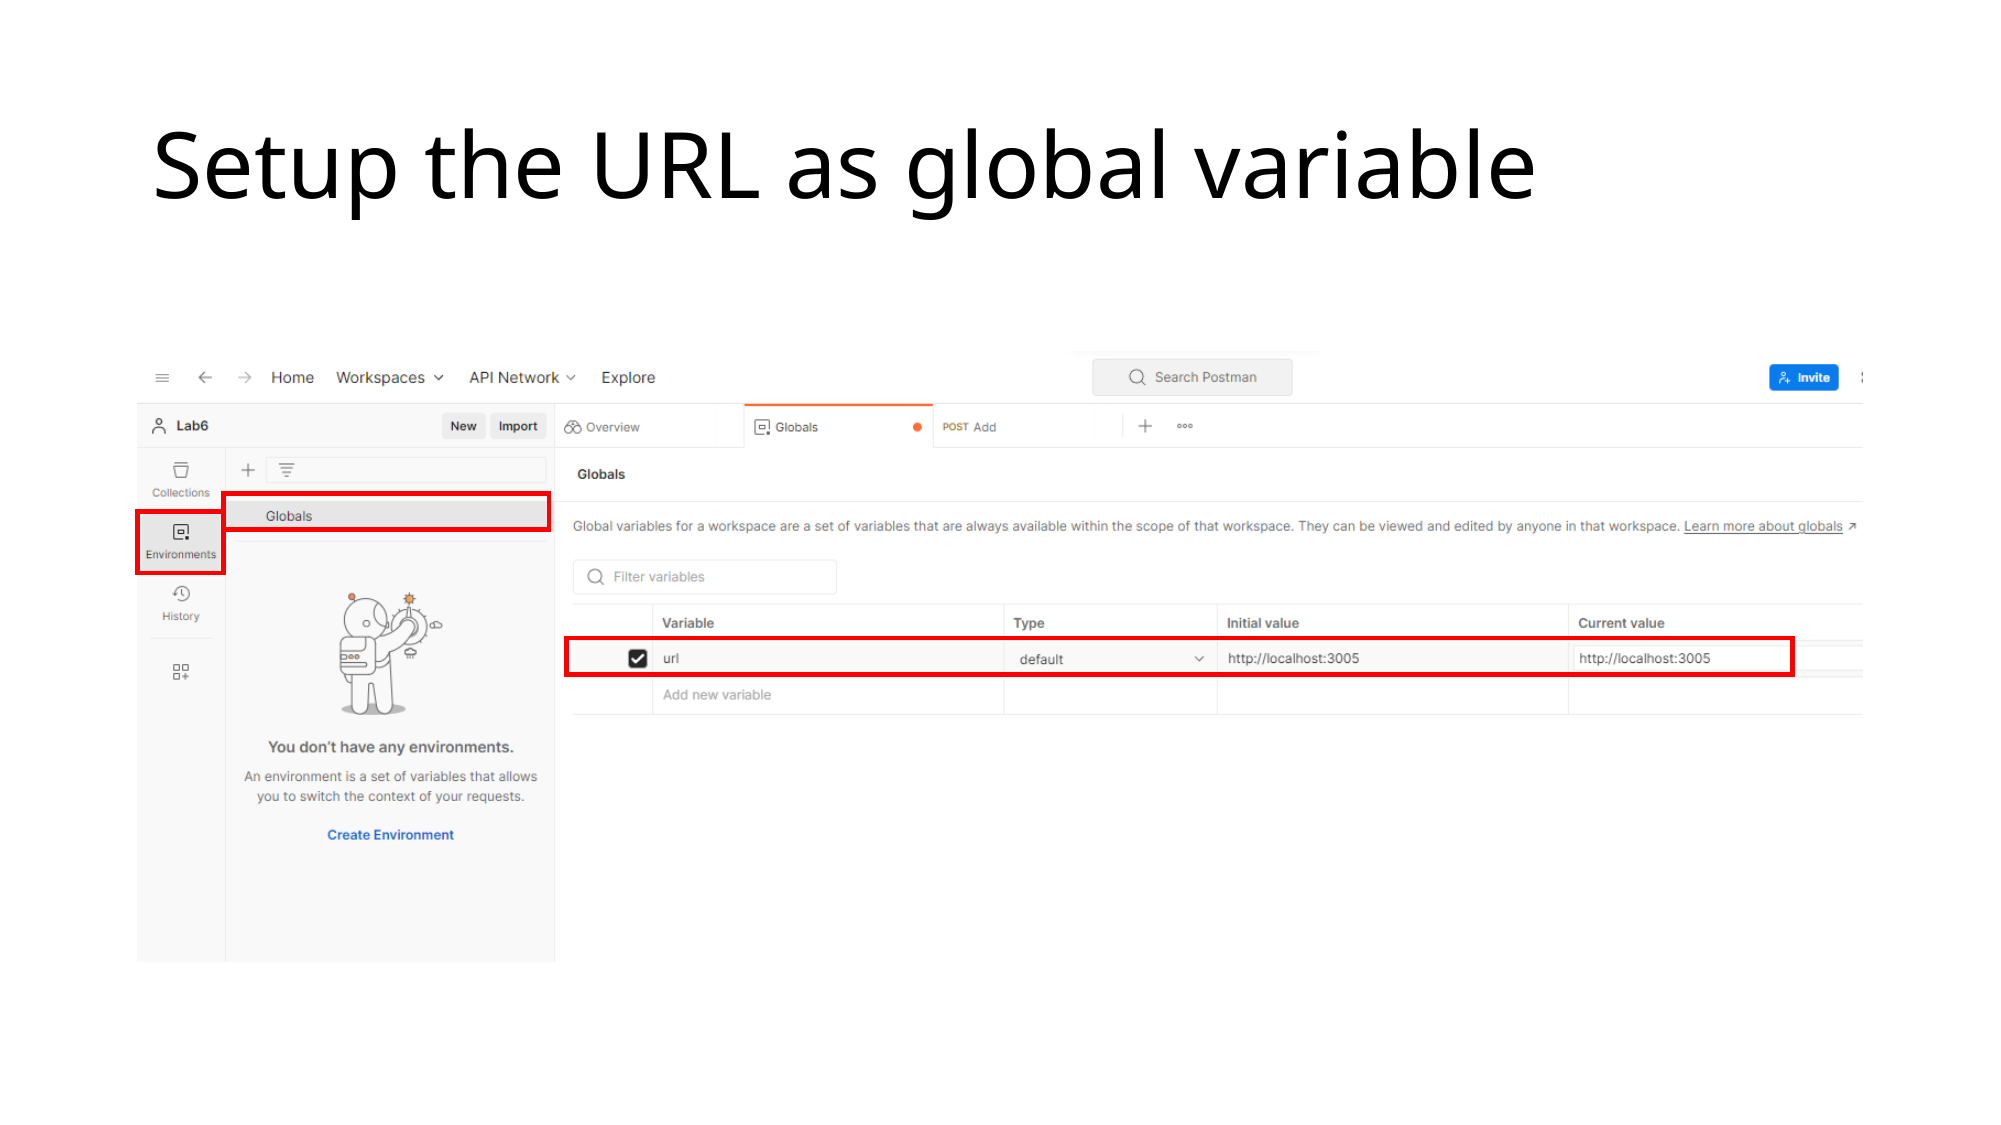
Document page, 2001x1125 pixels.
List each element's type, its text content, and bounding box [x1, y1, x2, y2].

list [137, 351, 1863, 962]
title Setup the URL as global variable [137, 59, 1863, 278]
